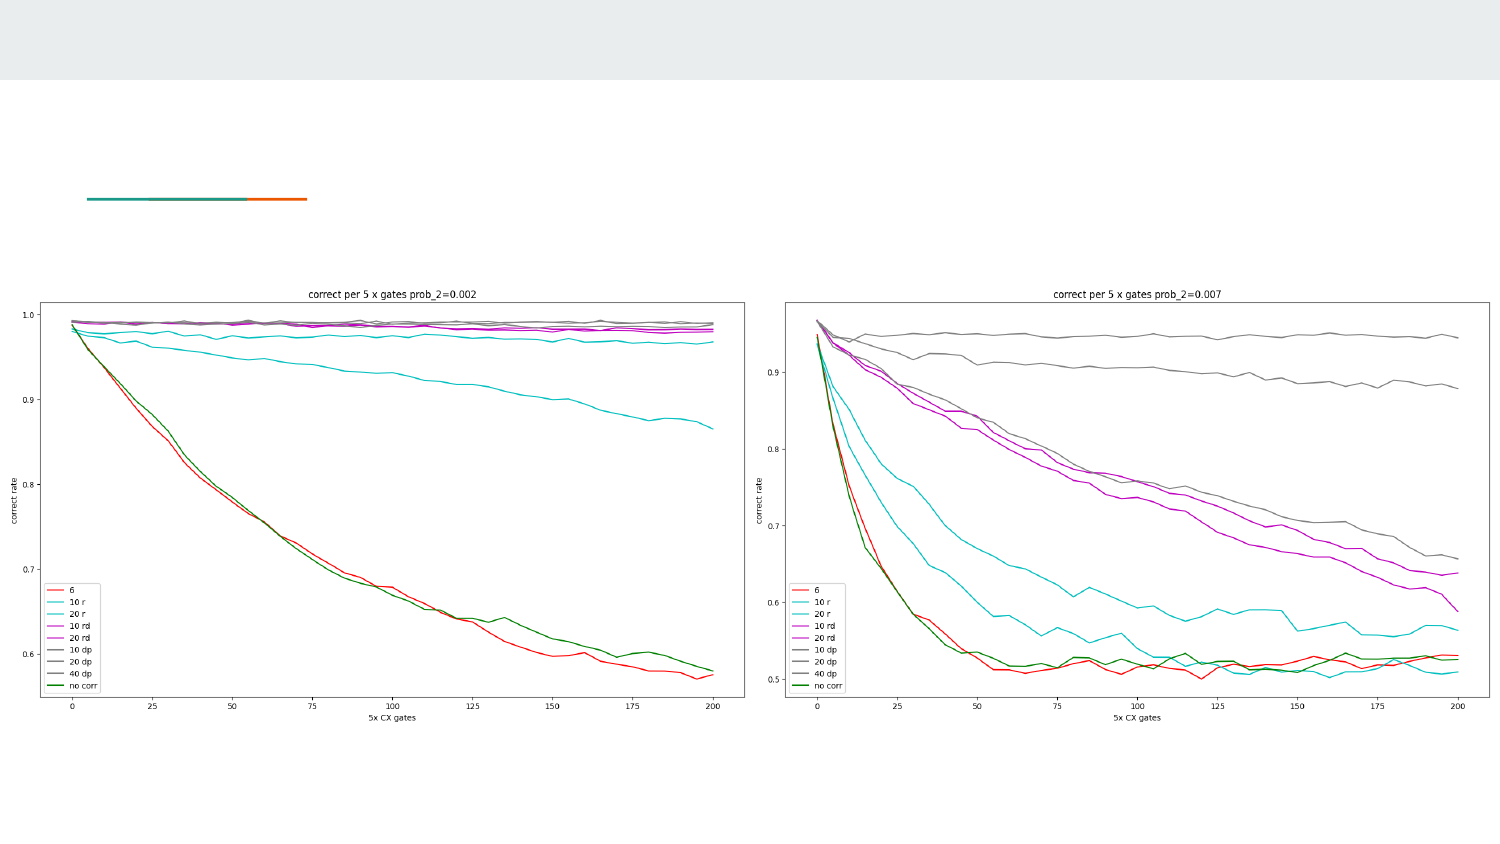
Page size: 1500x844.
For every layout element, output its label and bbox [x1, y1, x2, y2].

picture [5, 284, 1495, 727]
